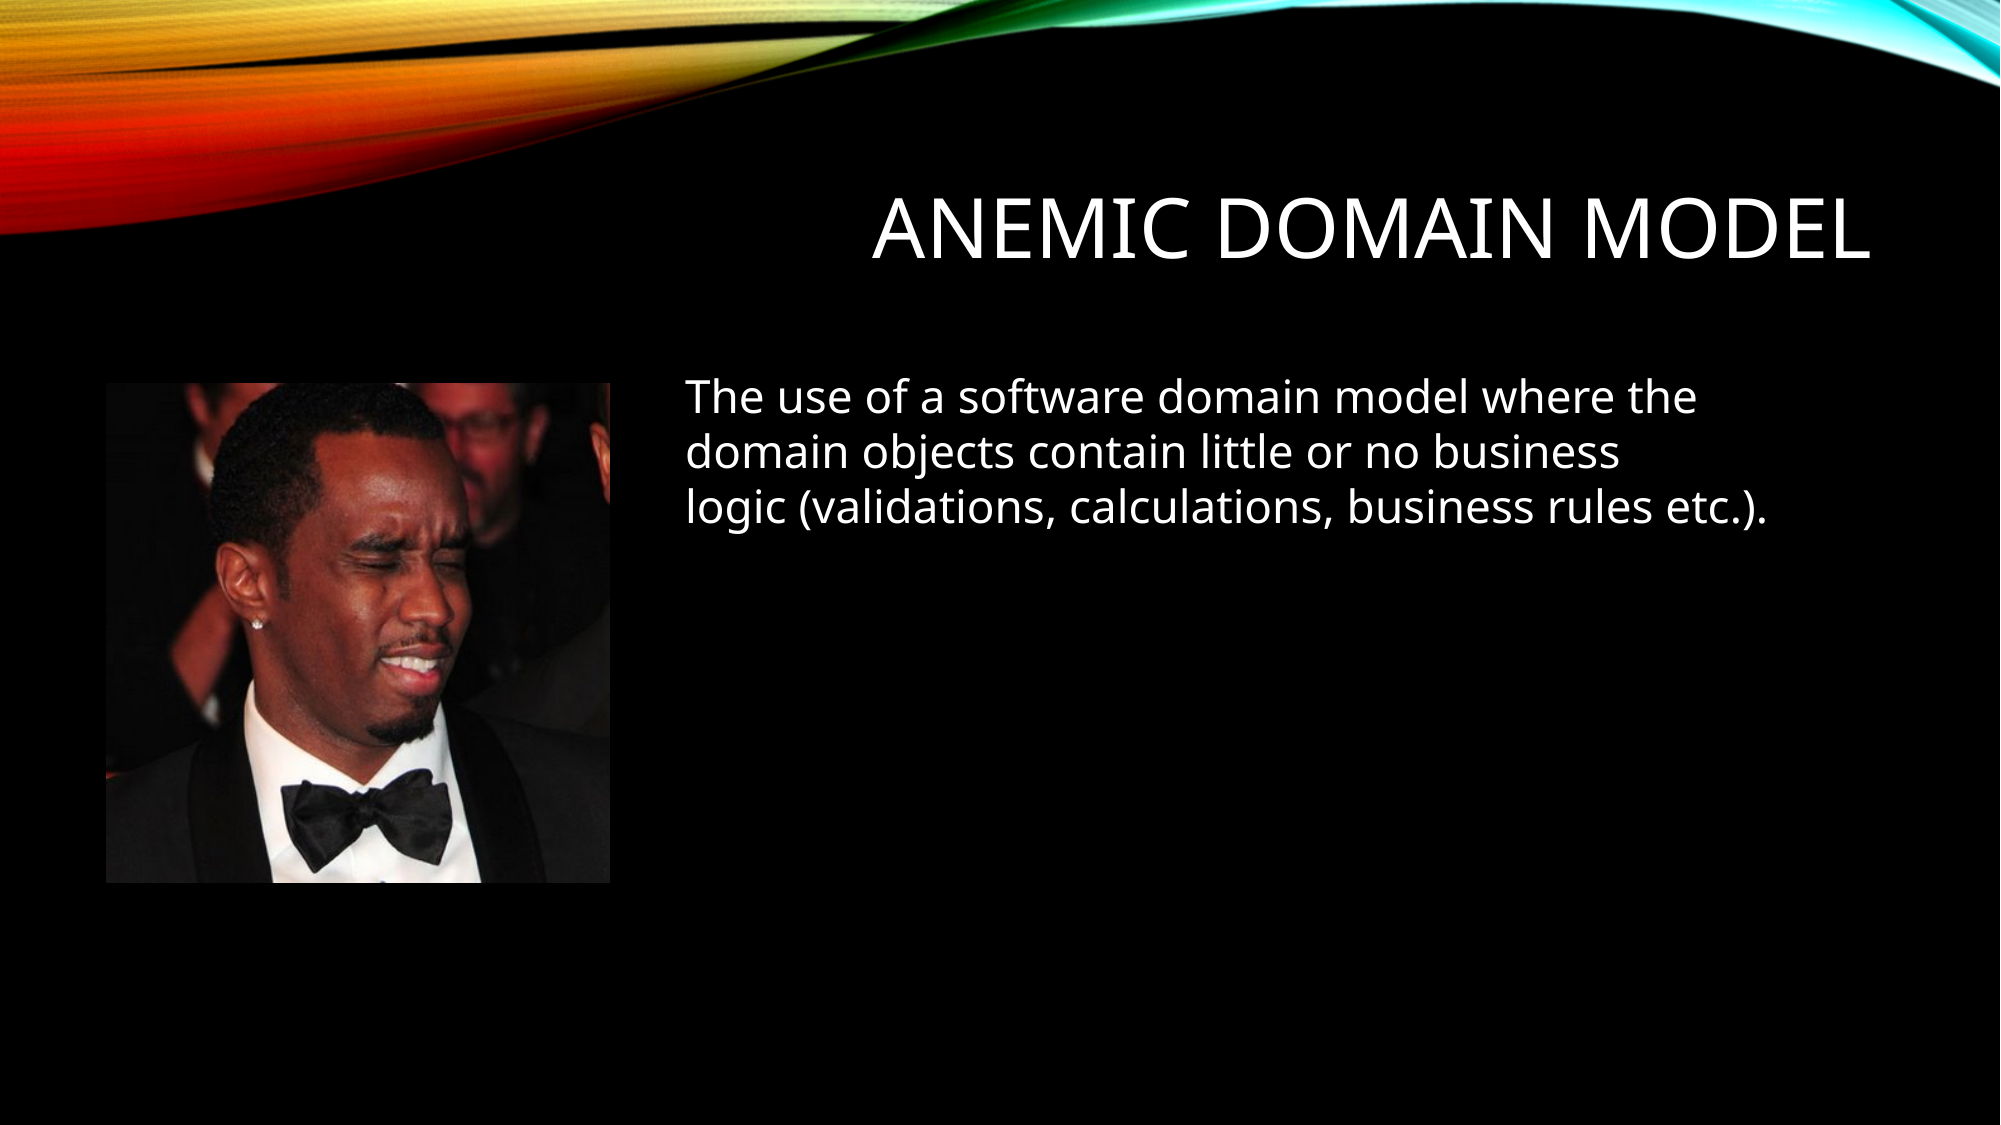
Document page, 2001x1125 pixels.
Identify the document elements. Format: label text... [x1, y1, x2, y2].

title anemic domain model [474, 125, 1888, 338]
picture [0, 0, 2000, 237]
list The use of a software domain model where the domain objects contain little or no business logic (validations, calculations, business rules etc.). [670, 360, 1888, 683]
picture [106, 383, 610, 884]
